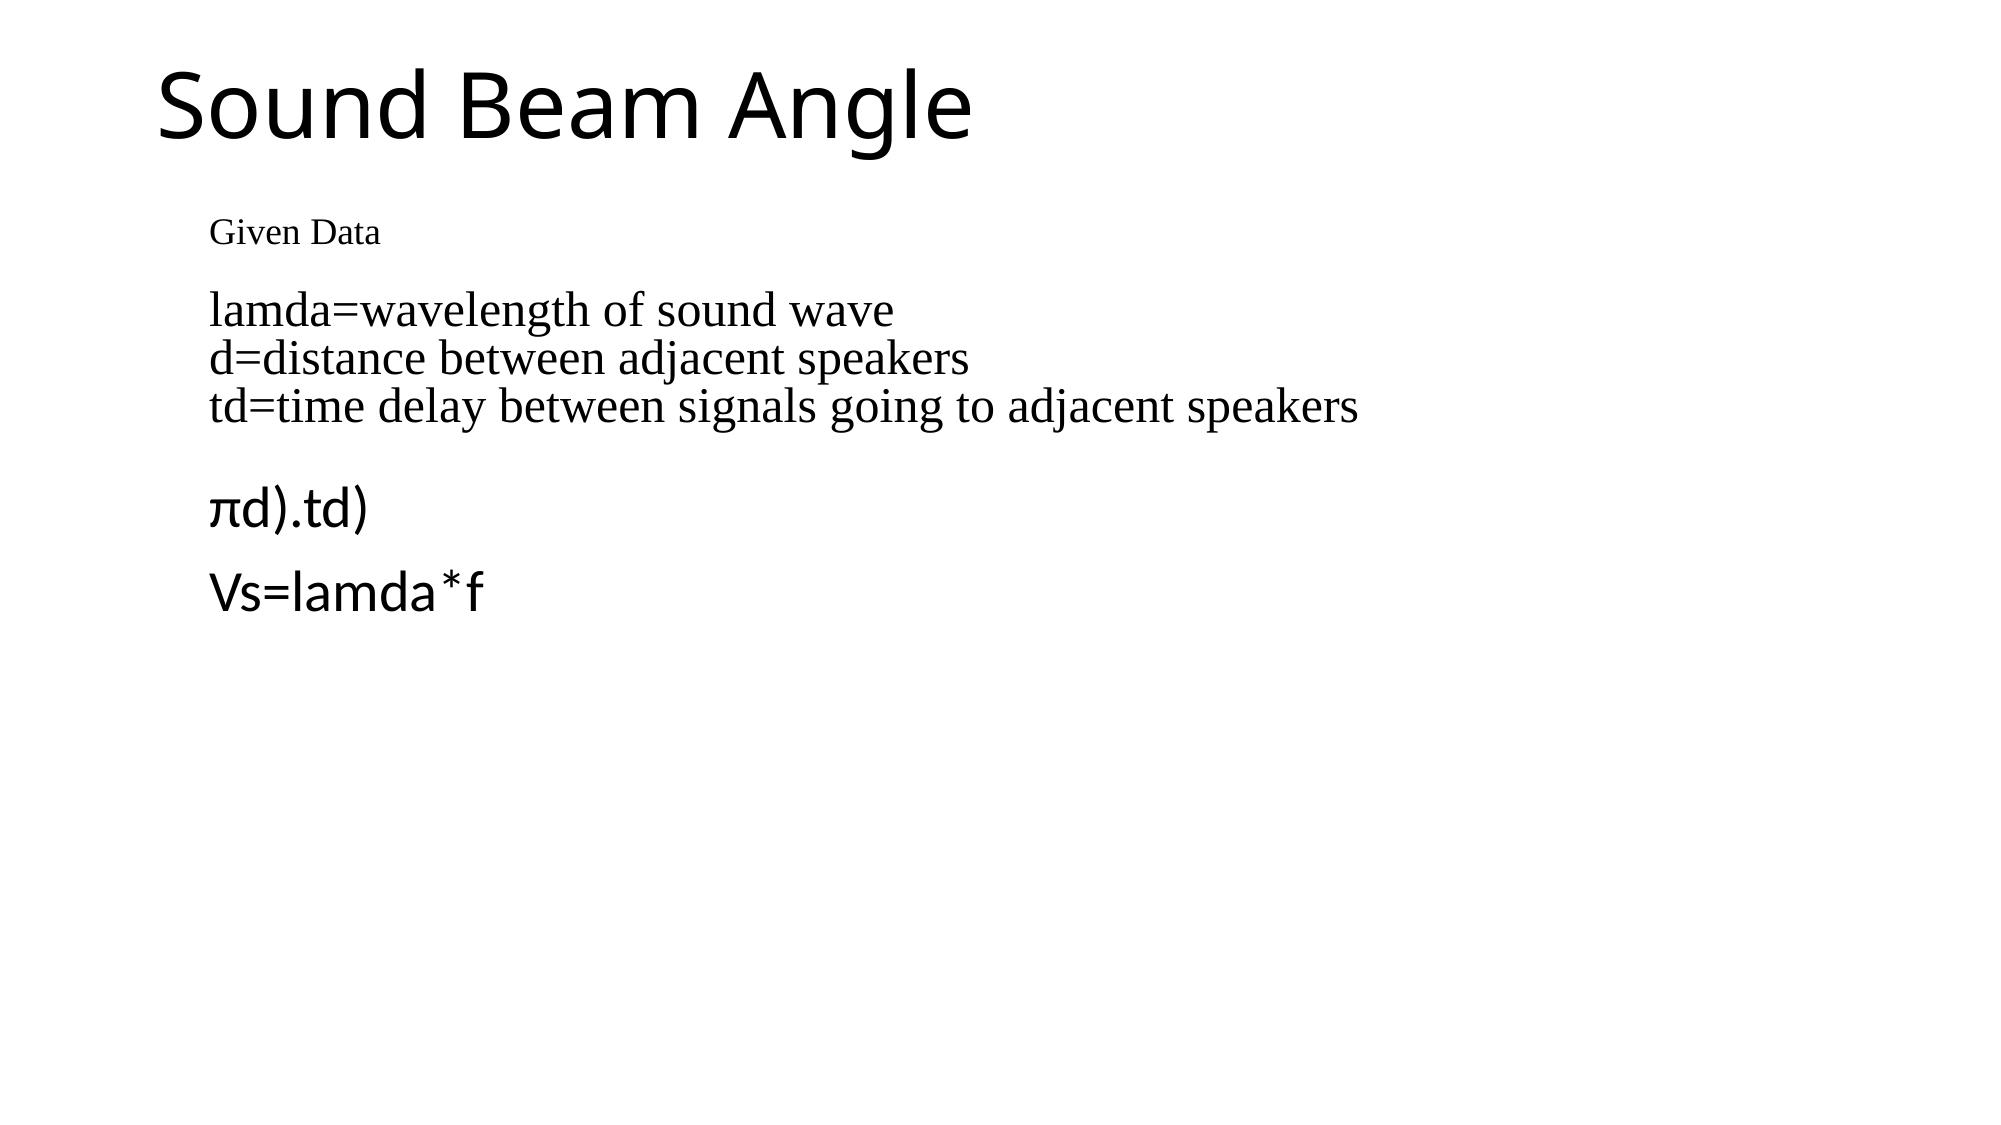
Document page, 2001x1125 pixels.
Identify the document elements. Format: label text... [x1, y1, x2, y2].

text_box Given Data lamda=wavelength of sound wave d=distance between adjacent speakers td=time delay between signals going to adjacent speakers [194, 208, 1615, 440]
title Sound Beam Angle [141, 0, 1867, 218]
